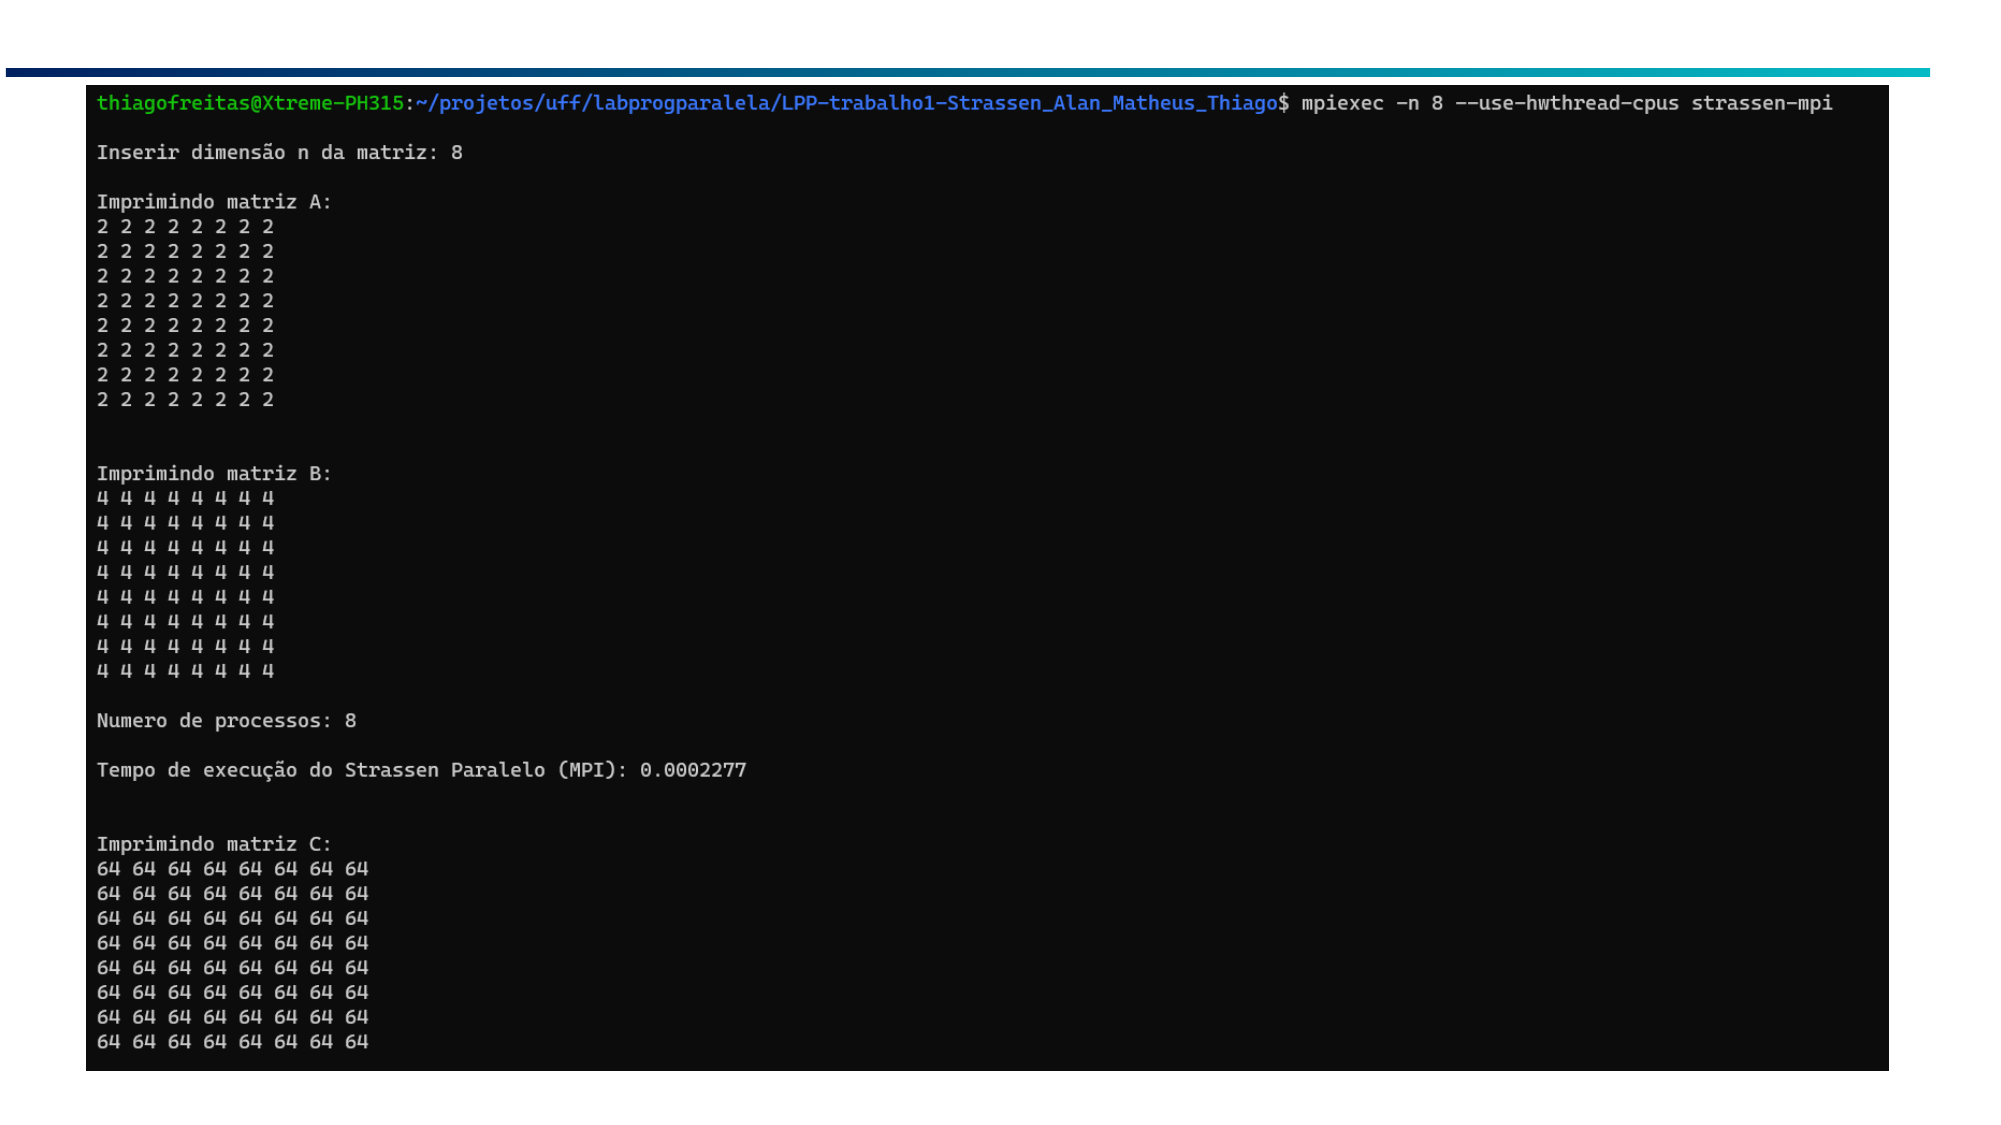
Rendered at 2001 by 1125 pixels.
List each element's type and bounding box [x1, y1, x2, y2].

picture [85, 85, 1889, 1071]
picture [669, 68, 678, 77]
